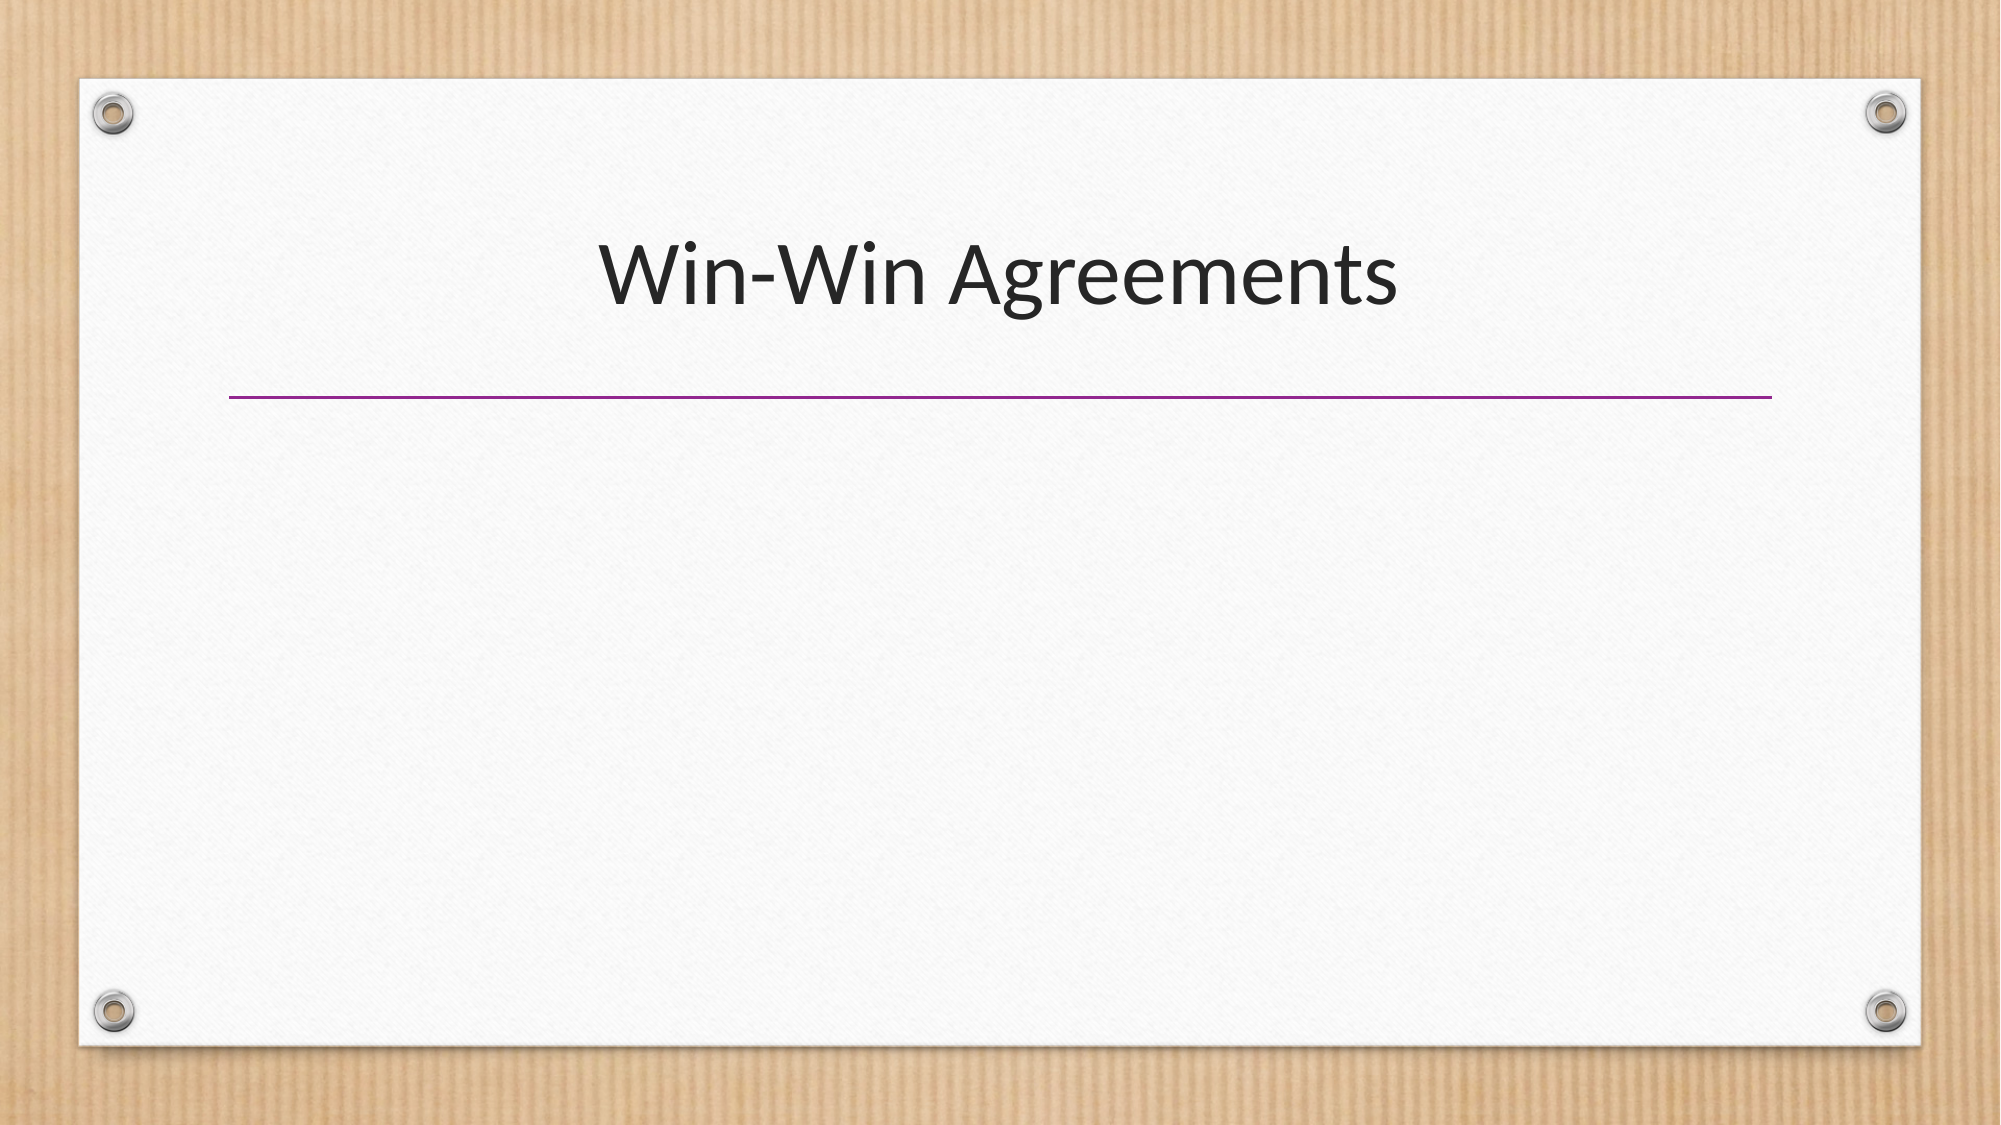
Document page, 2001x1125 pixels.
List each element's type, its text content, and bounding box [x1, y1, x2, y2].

title Win-Win Agreements [212, 161, 1788, 375]
picture [0, 0, 2001, 1125]
